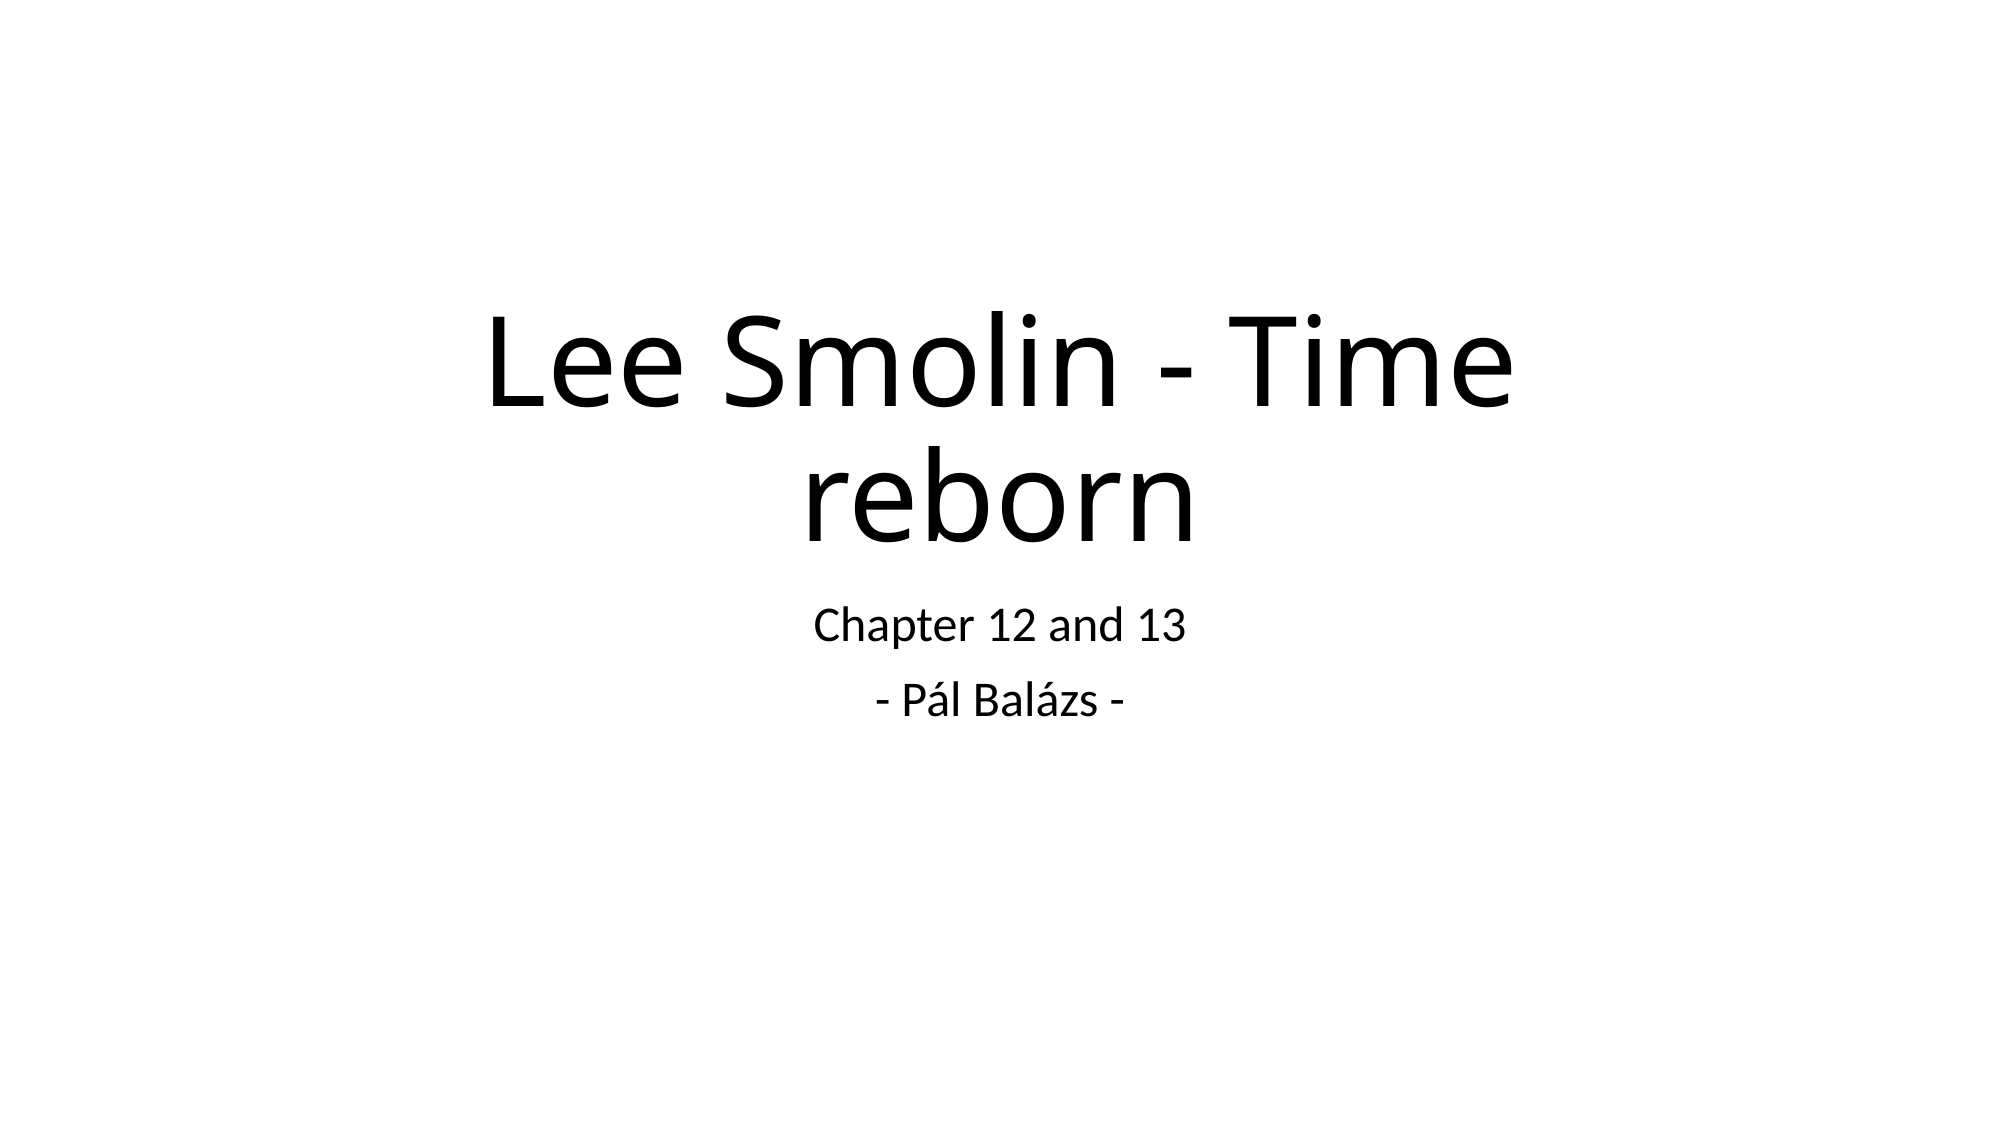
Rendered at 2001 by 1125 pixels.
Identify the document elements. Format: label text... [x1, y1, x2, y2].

title Lee Smolin - Time reborn [249, 184, 1750, 576]
subtitle Chapter 12 and 13 - Pál Balázs - [249, 590, 1750, 863]
